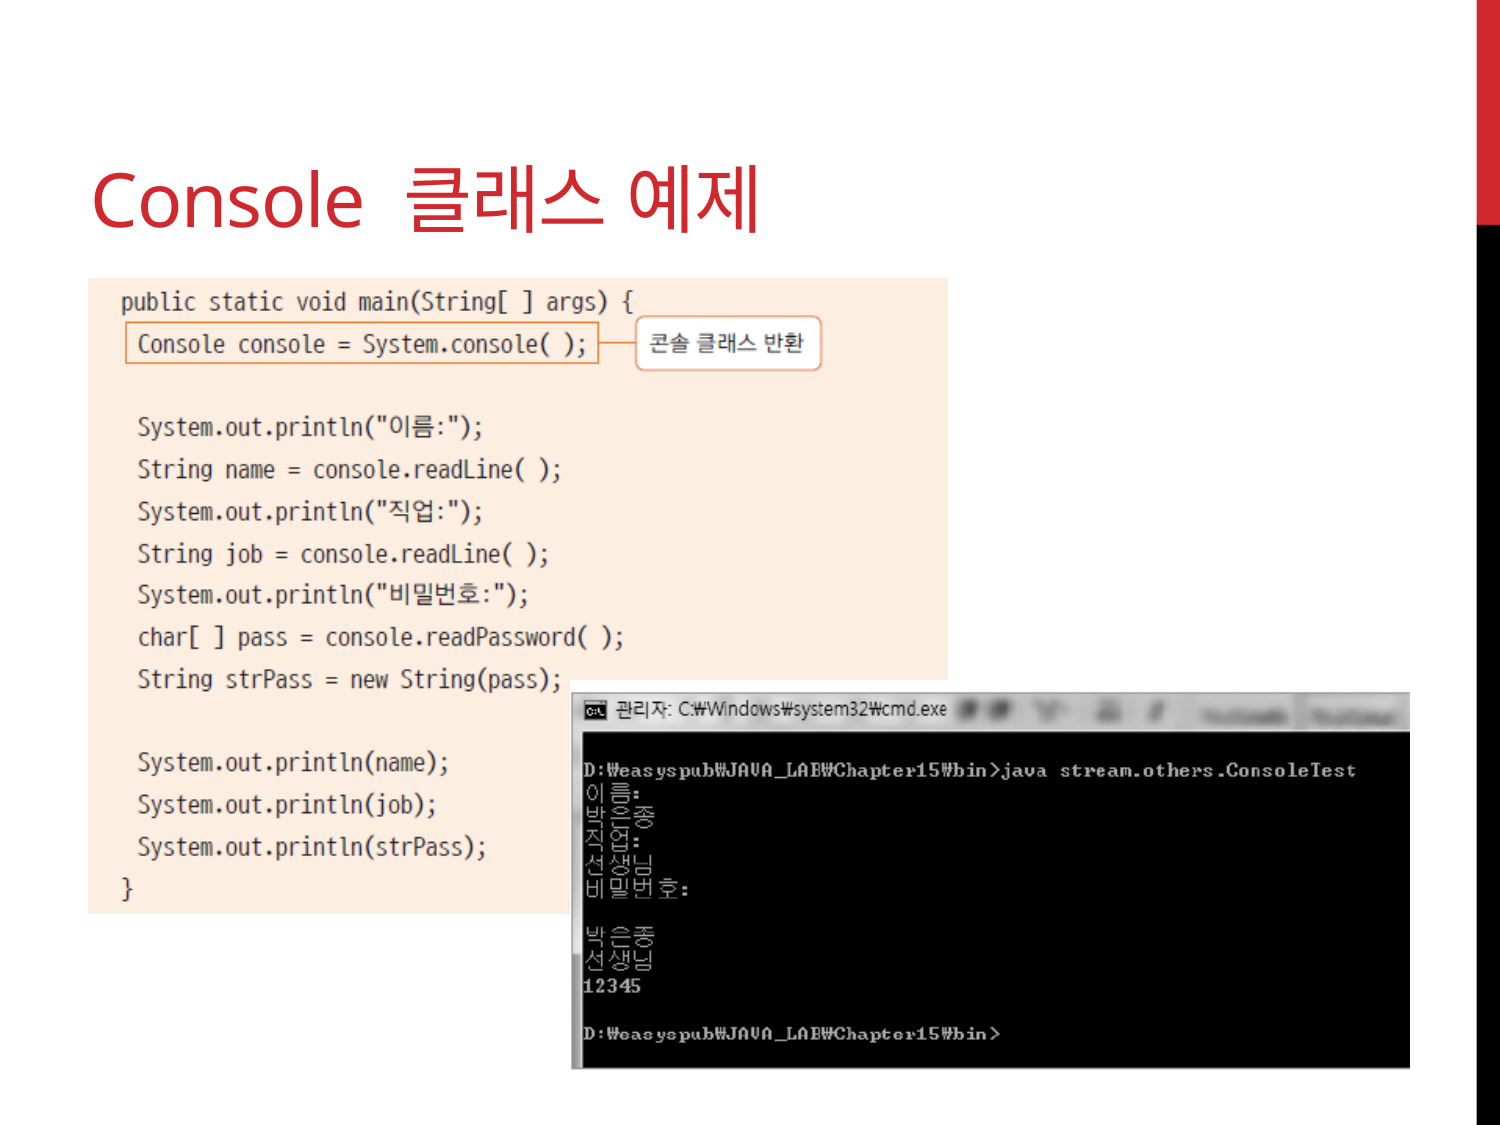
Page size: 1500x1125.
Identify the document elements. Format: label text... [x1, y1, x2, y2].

picture [87, 278, 1411, 1094]
title Console 클래스 예제 [75, 25, 1025, 250]
